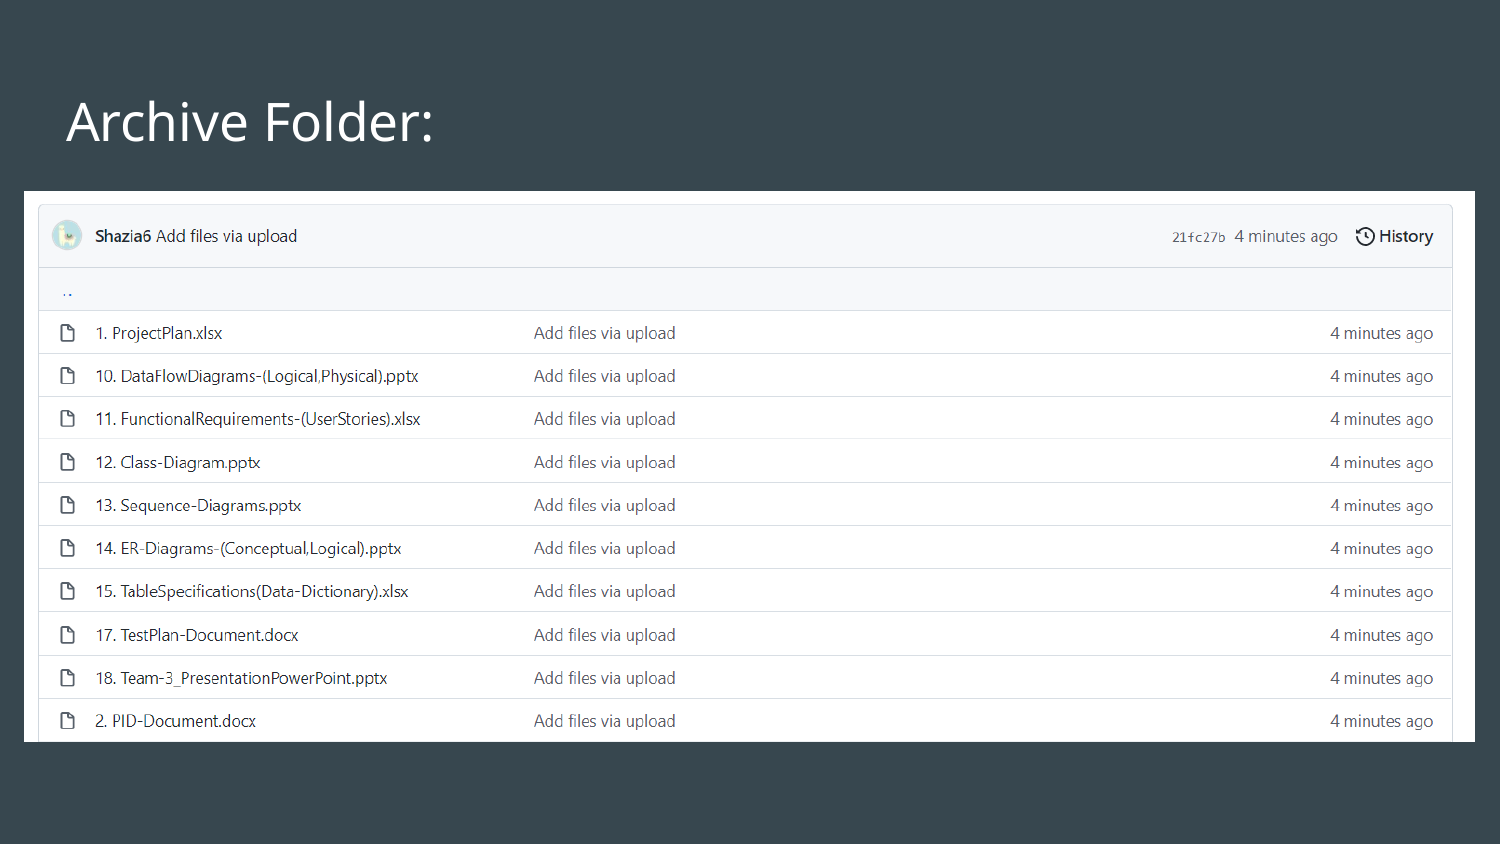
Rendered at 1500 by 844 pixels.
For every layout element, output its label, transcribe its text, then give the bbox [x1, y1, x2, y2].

picture [24, 191, 1476, 742]
title Archive Folder: [51, 72, 1449, 167]
